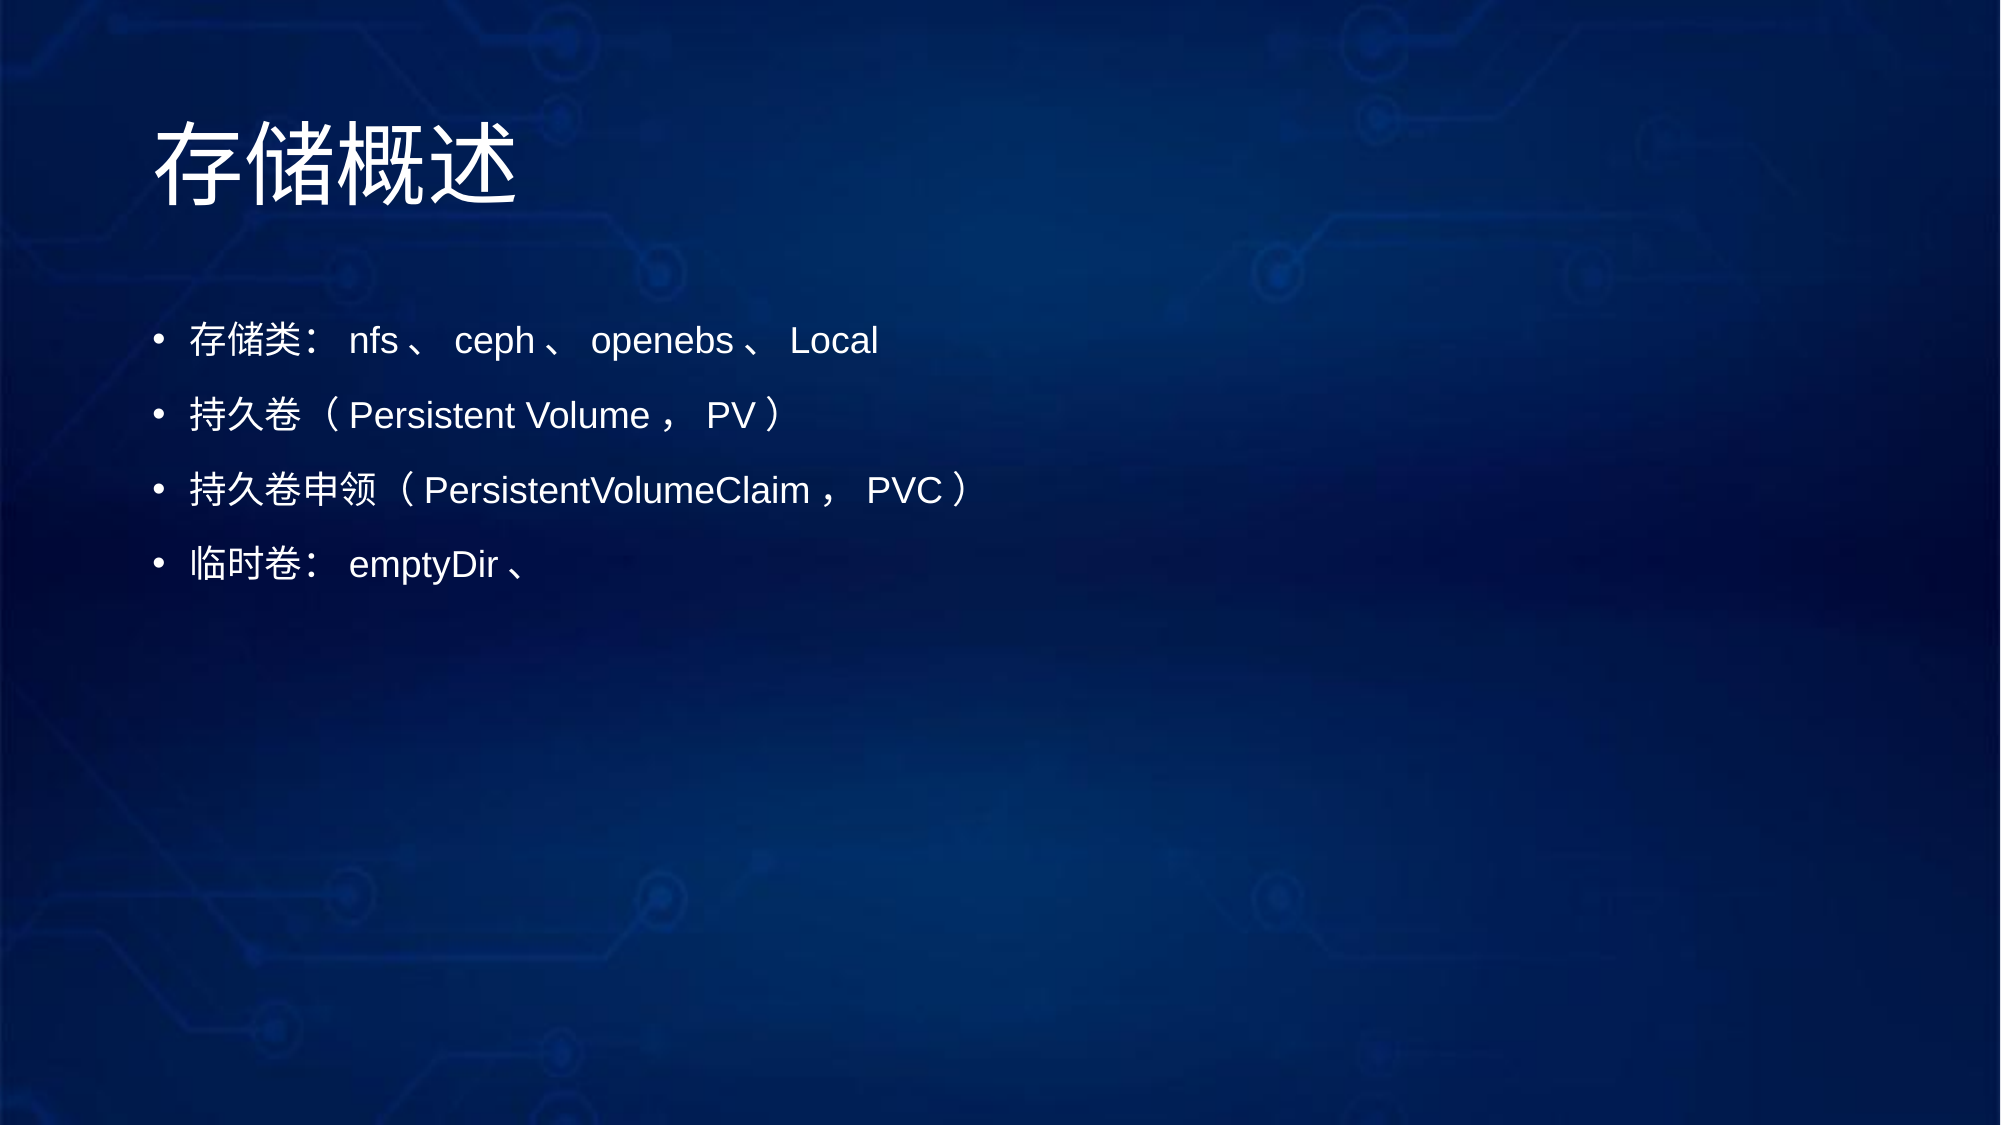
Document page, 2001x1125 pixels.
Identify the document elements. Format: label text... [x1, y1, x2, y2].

picture [0, 0, 2001, 1125]
list 存储类：nfs、ceph、openebs、Local 持久卷（Persistent Volume，PV） 持久卷申领（PersistentVolumeClaim，PVC） 临时卷：emptyDir、 [137, 299, 1863, 1014]
title 存储概述 [137, 59, 1863, 278]
